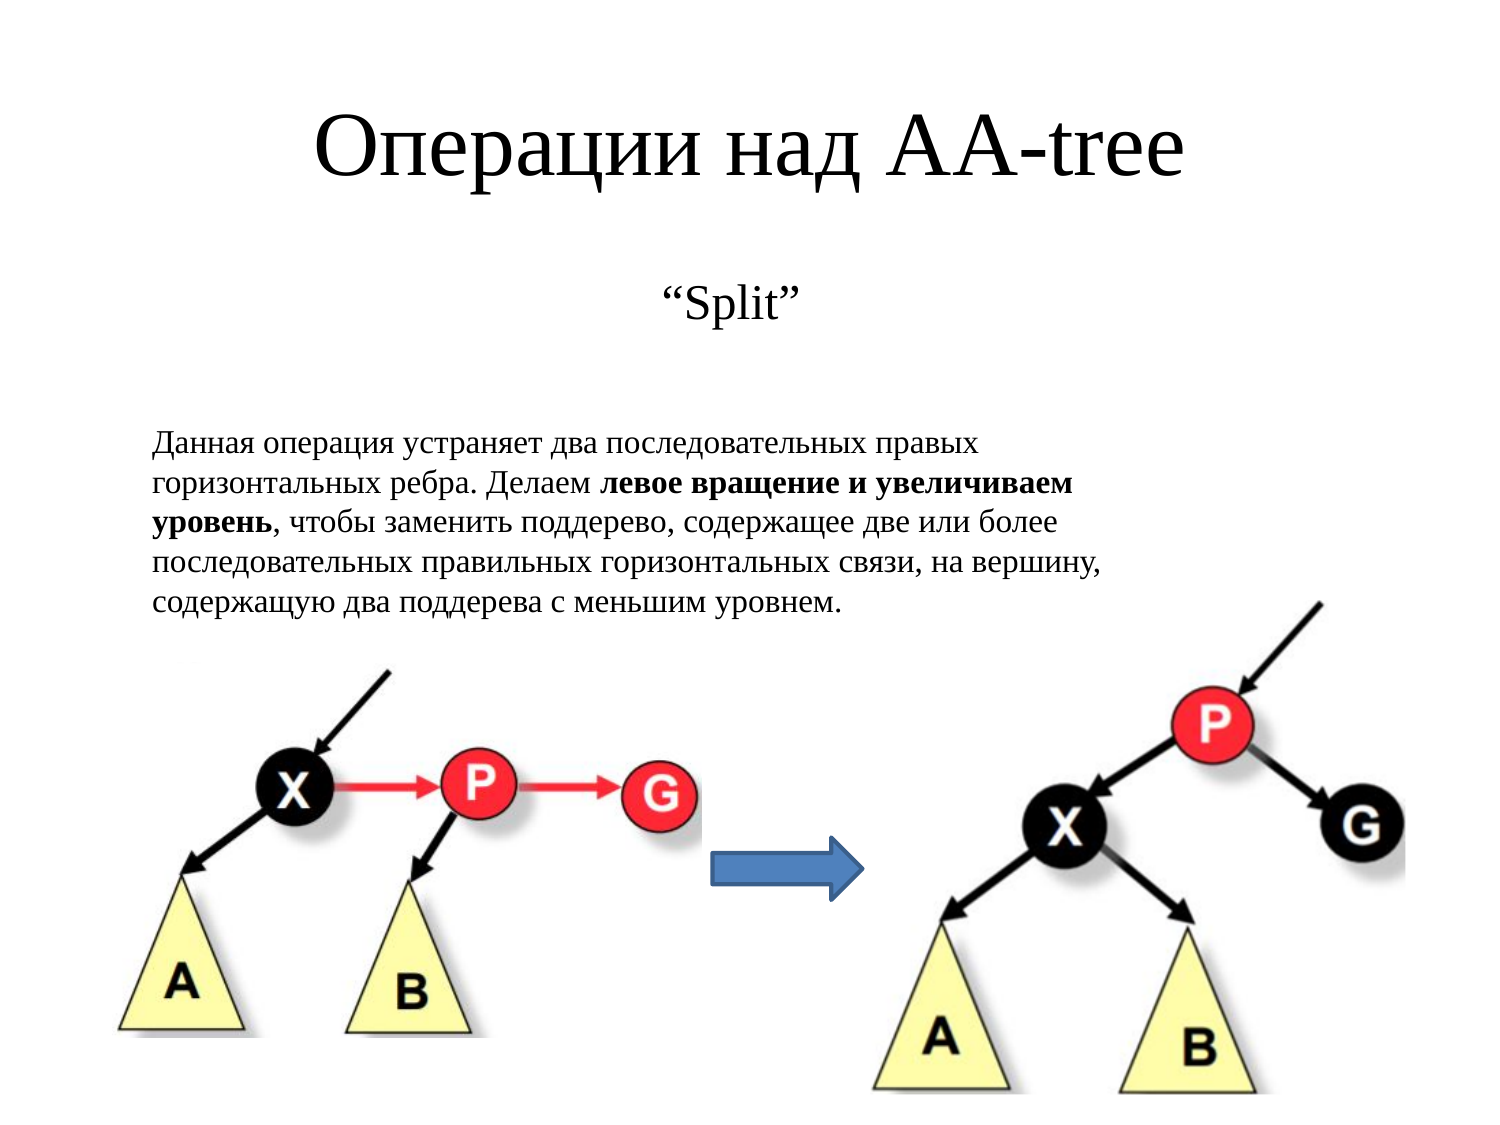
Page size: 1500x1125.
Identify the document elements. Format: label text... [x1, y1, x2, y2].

text_box “Split” [487, 262, 975, 338]
picture [869, 599, 1407, 1097]
text_box [710, 835, 864, 902]
picture [112, 662, 702, 1038]
text_box Данная операция устраняет два последовательных правых горизонтальных ребра. Делаем левое вращение и увеличиваем уровень, чтобы заменить поддерево, содержащее две или более последовательных правильных горизонтальных связи, на вершину, содержащую два поддерева с меньшим уровнем. [137, 412, 1125, 627]
title Операции над AA-tree [75, 45, 1425, 233]
